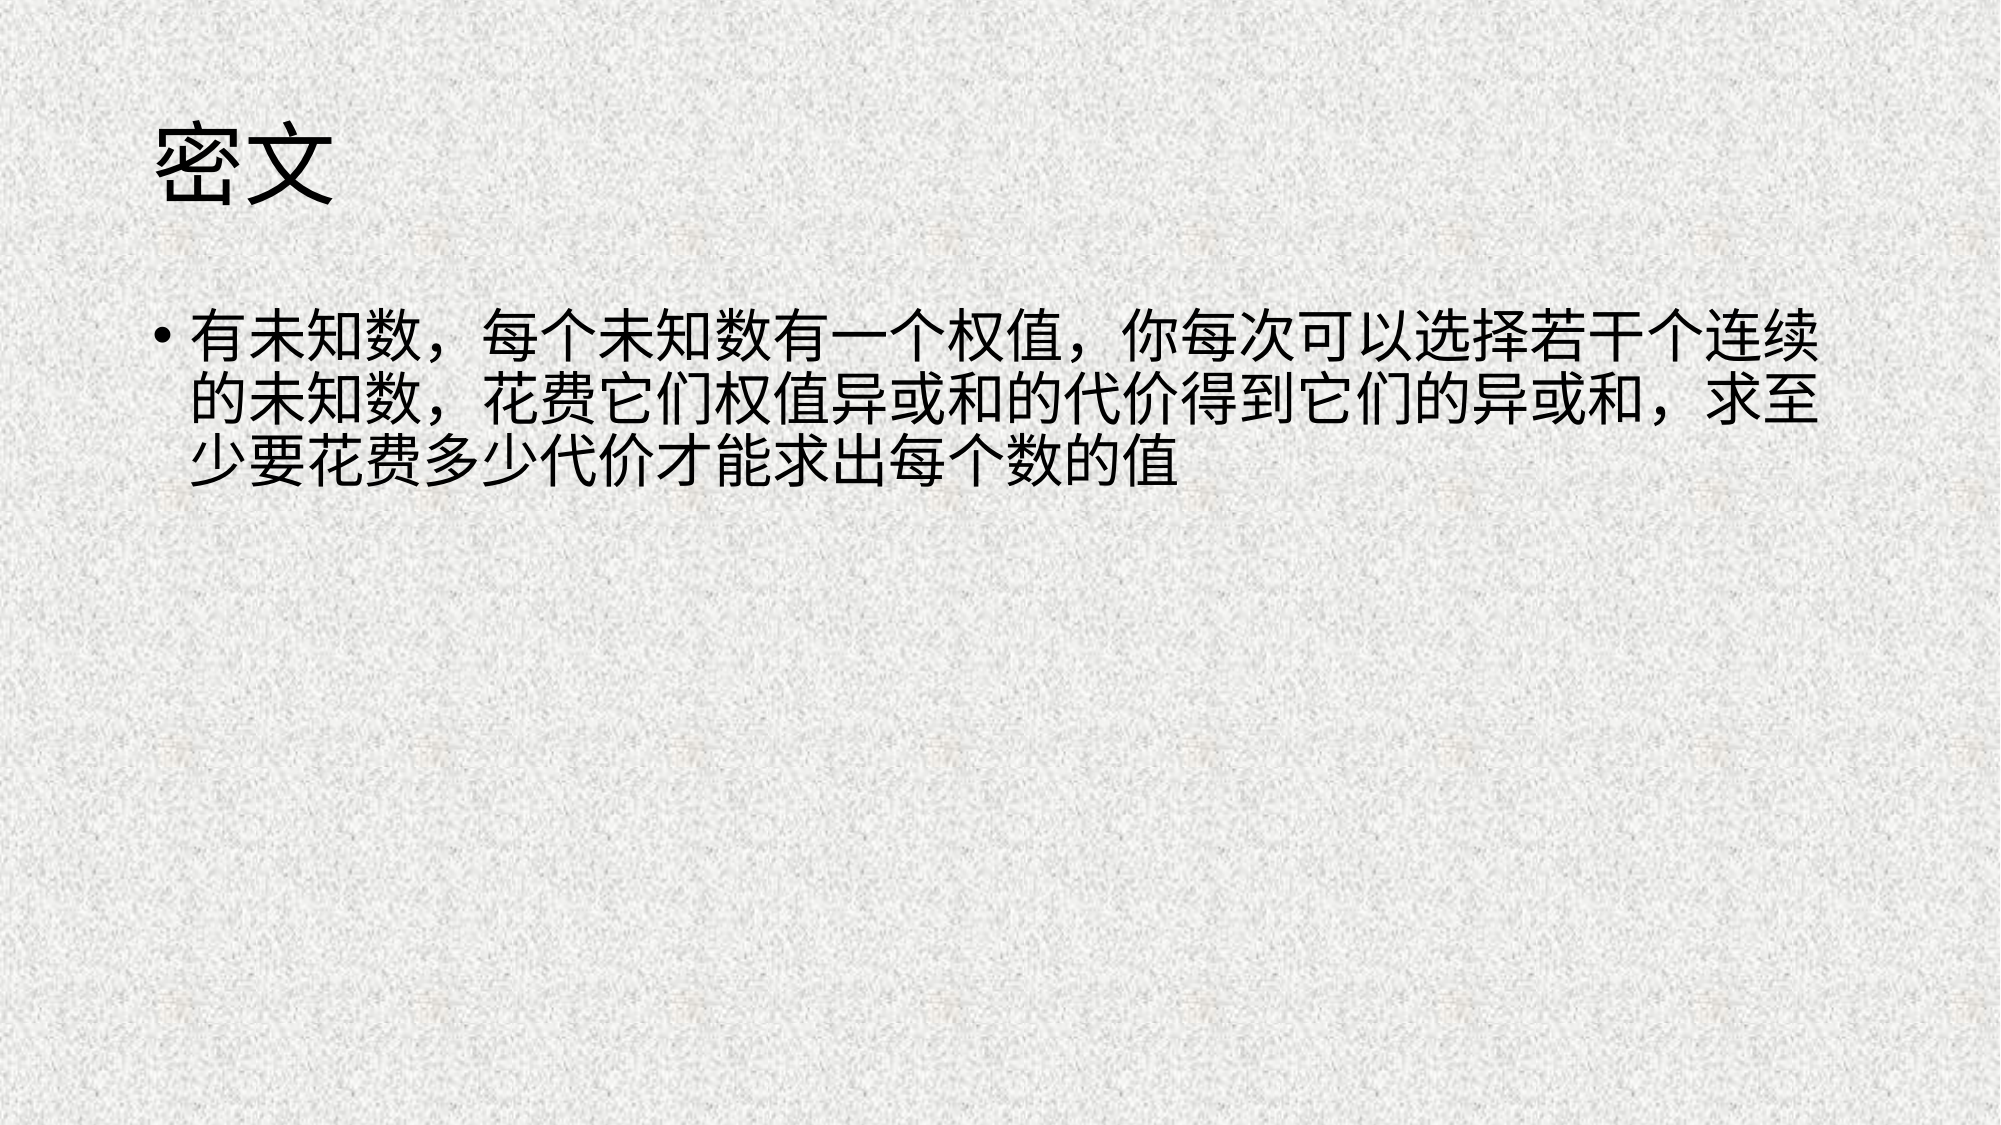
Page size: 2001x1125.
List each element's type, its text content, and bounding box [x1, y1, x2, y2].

picture [0, 0, 2001, 1125]
title 密文 [137, 59, 1863, 278]
